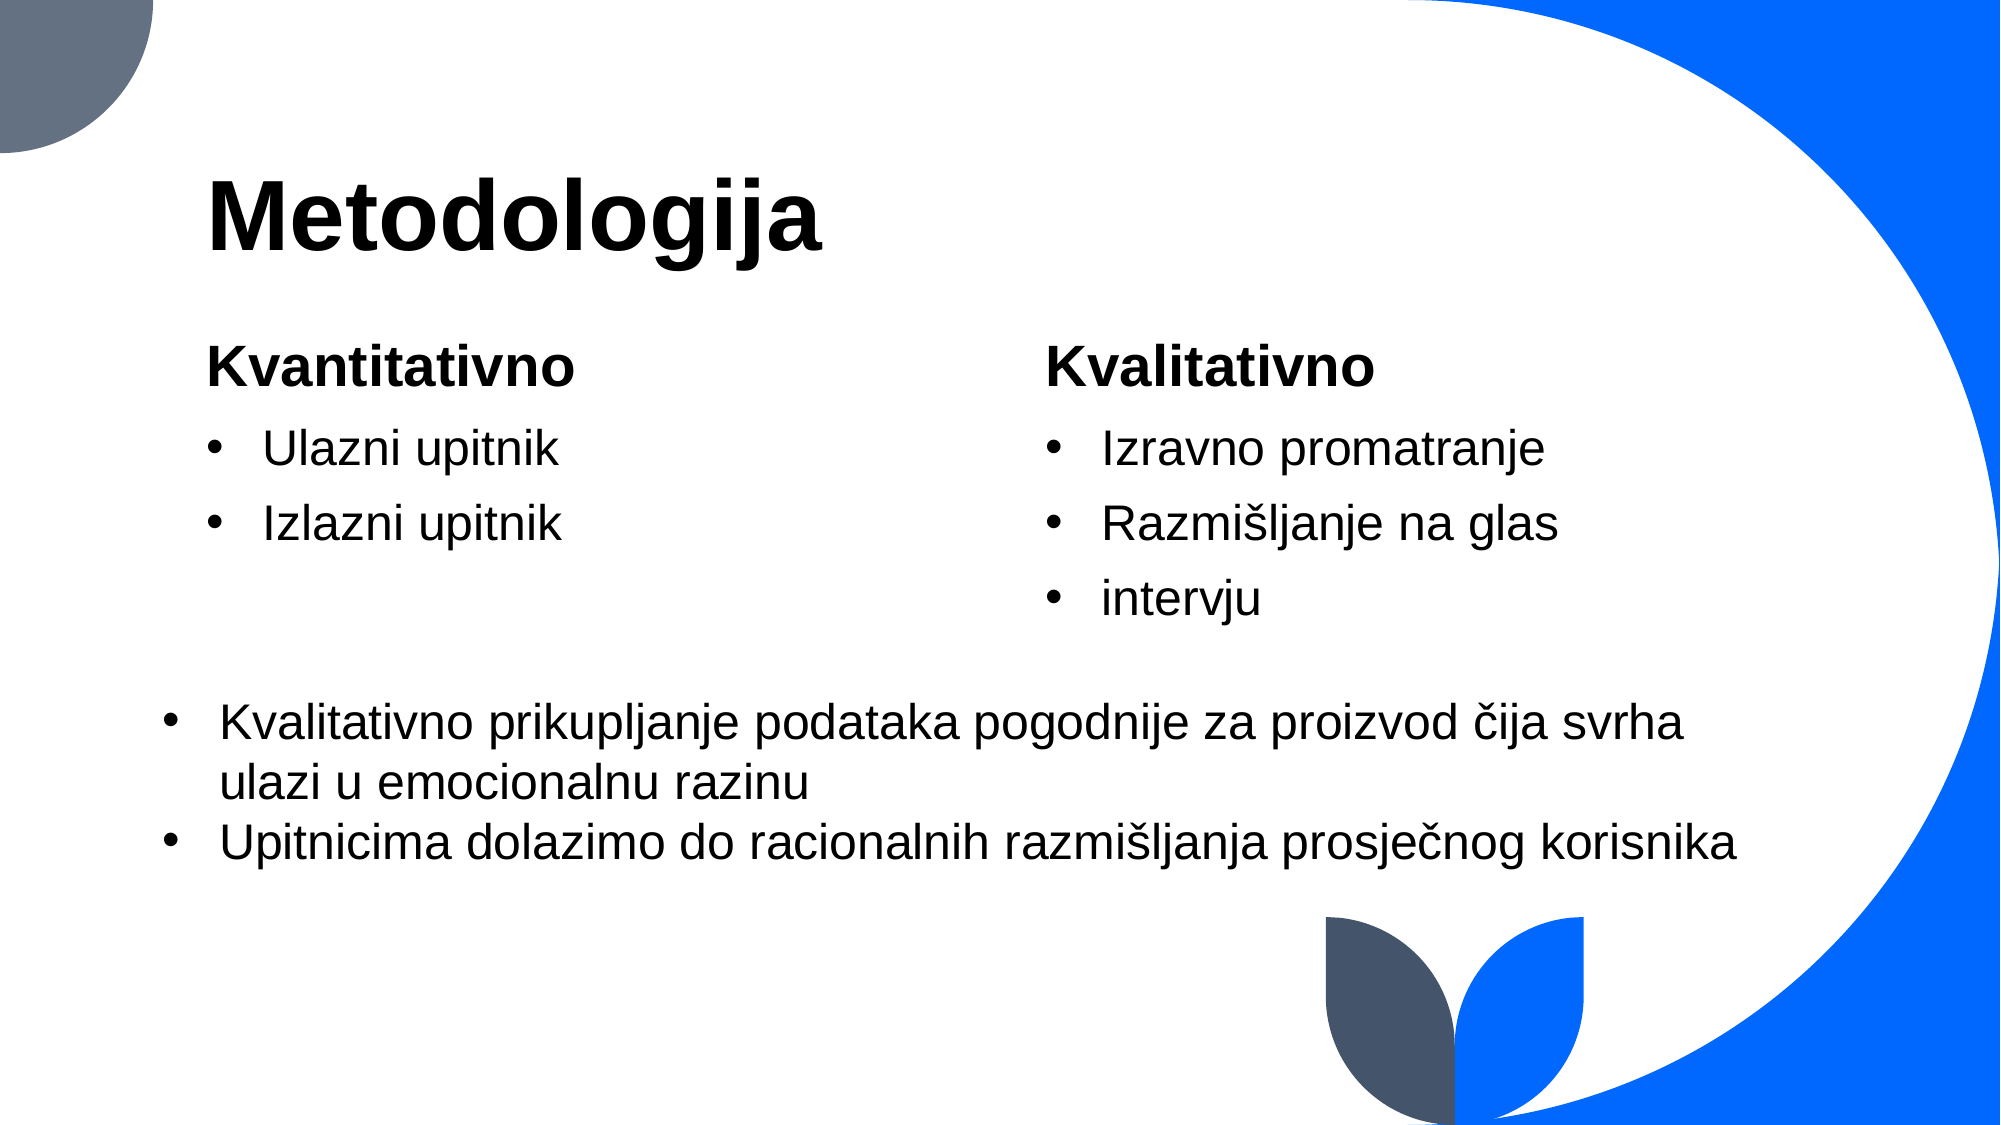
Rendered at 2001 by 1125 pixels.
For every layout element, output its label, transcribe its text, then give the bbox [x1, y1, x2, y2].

list Ulazni upitnik Izlazni upitnik [191, 414, 957, 681]
title Metodologija [191, 62, 1796, 280]
text_box Kvalitativno prikupljanje podataka pogodnije za proizvod čija svrha ulazi u emocionalnu razinu Upitnicima dolazimo do racionalnih razmišljanja prosječnog korisnika [148, 681, 1765, 877]
list Izravno promatranje Razmišljanje na glas intervju [1030, 414, 1796, 879]
list Kvalitativno [1030, 328, 1895, 415]
list Kvantitativno [191, 328, 957, 414]
